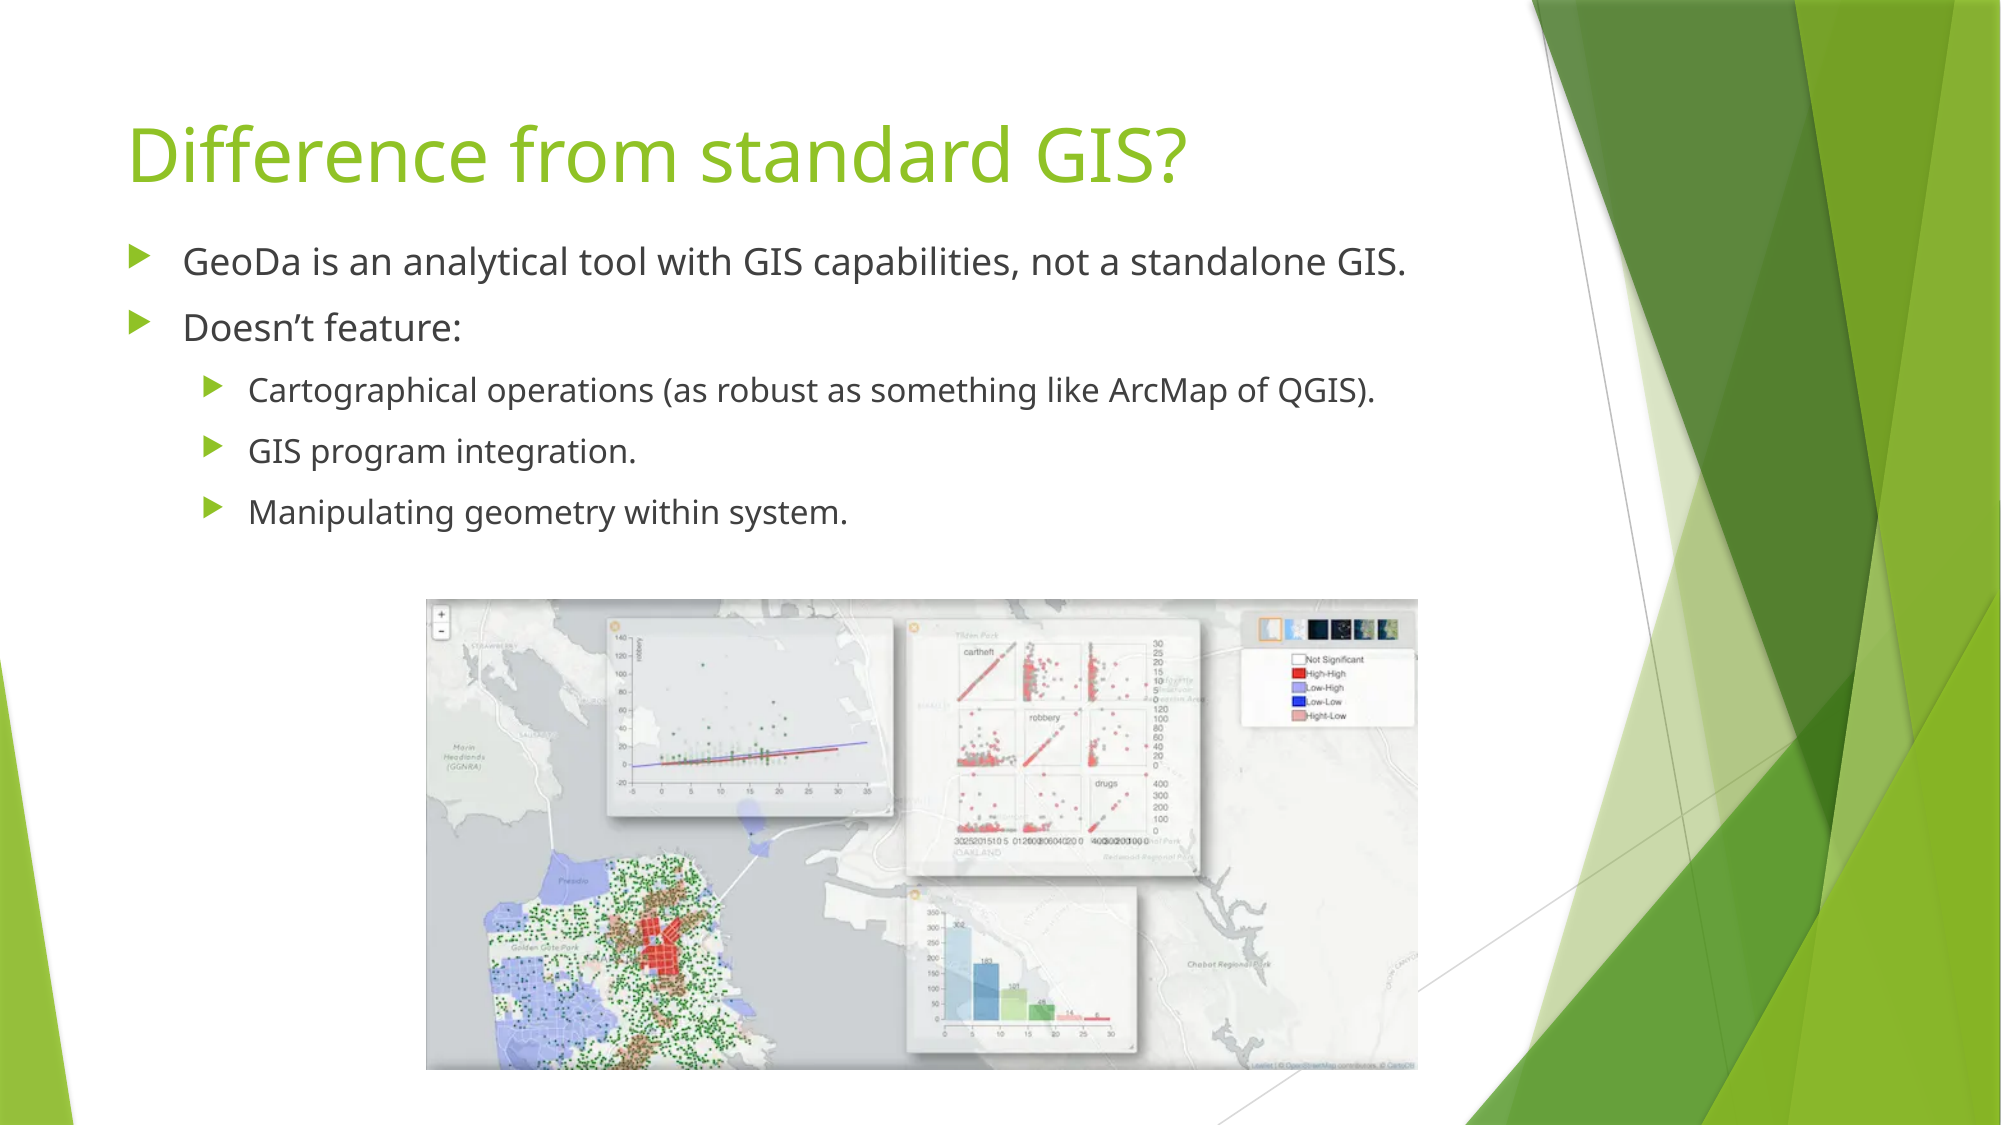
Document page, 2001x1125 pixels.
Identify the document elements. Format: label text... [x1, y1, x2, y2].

picture [425, 598, 1419, 1070]
title Difference from standard GIS? [111, 99, 1522, 230]
list GeoDa is an analytical tool with GIS capabilities, not a standalone GIS. Doesn’t feature: Cartographical operations (as robust as something like ArcMap of QGIS). GIS program integration. Manipulating geometry within system. [111, 230, 1522, 868]
